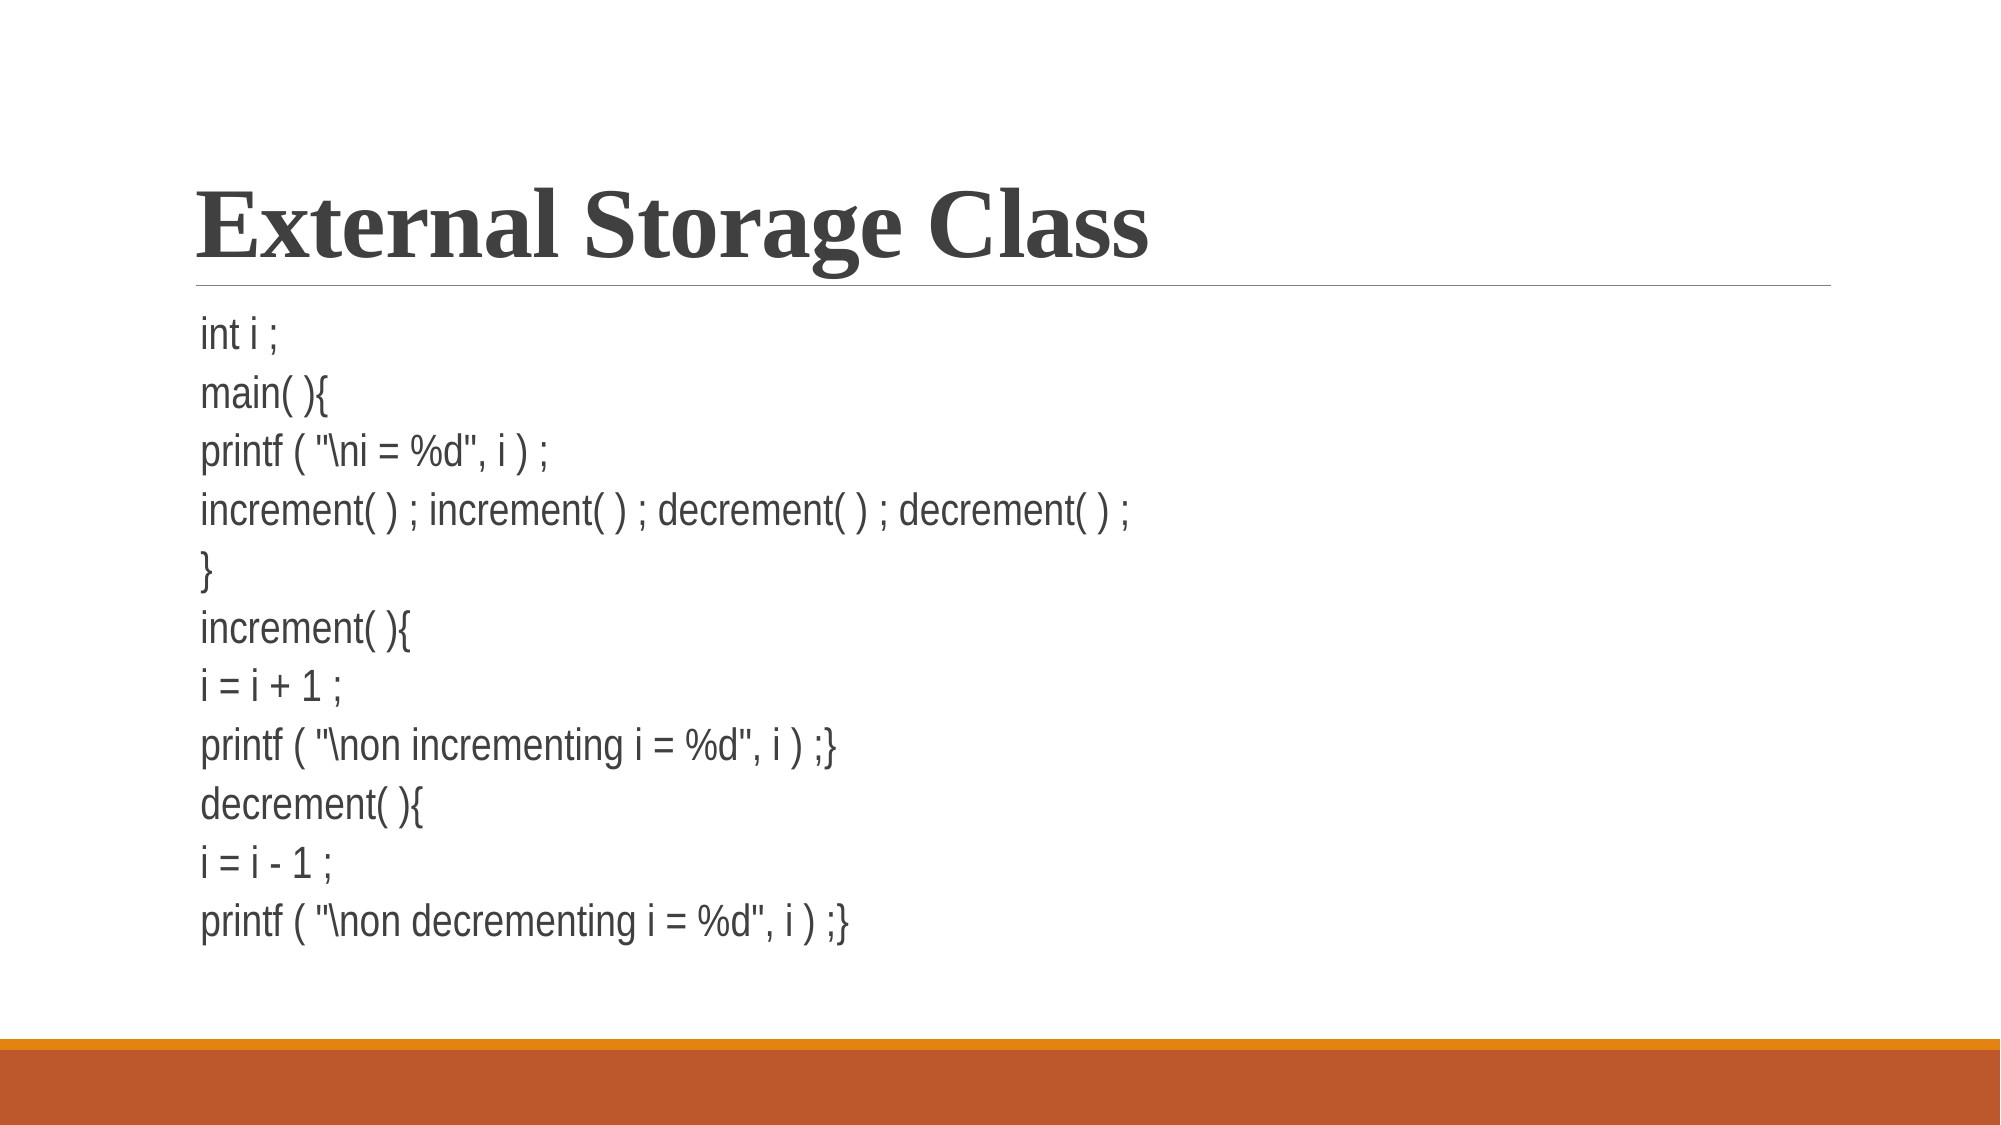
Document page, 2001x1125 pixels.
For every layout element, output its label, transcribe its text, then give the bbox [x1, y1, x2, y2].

title External Storage Class [180, 47, 1830, 285]
list int i ; main( ){ printf ( "\ni = %d", i ) ; increment( ) ; increment( ) ; decrement( ) ; decrement( ) ; } increment( ){ i = i + 1 ; printf ( "\non incrementing i = %d", i ) ;} decrement( ){ i = i - 1 ; printf ( "\non decrementing i = %d", i ) ;} [180, 302, 1830, 963]
